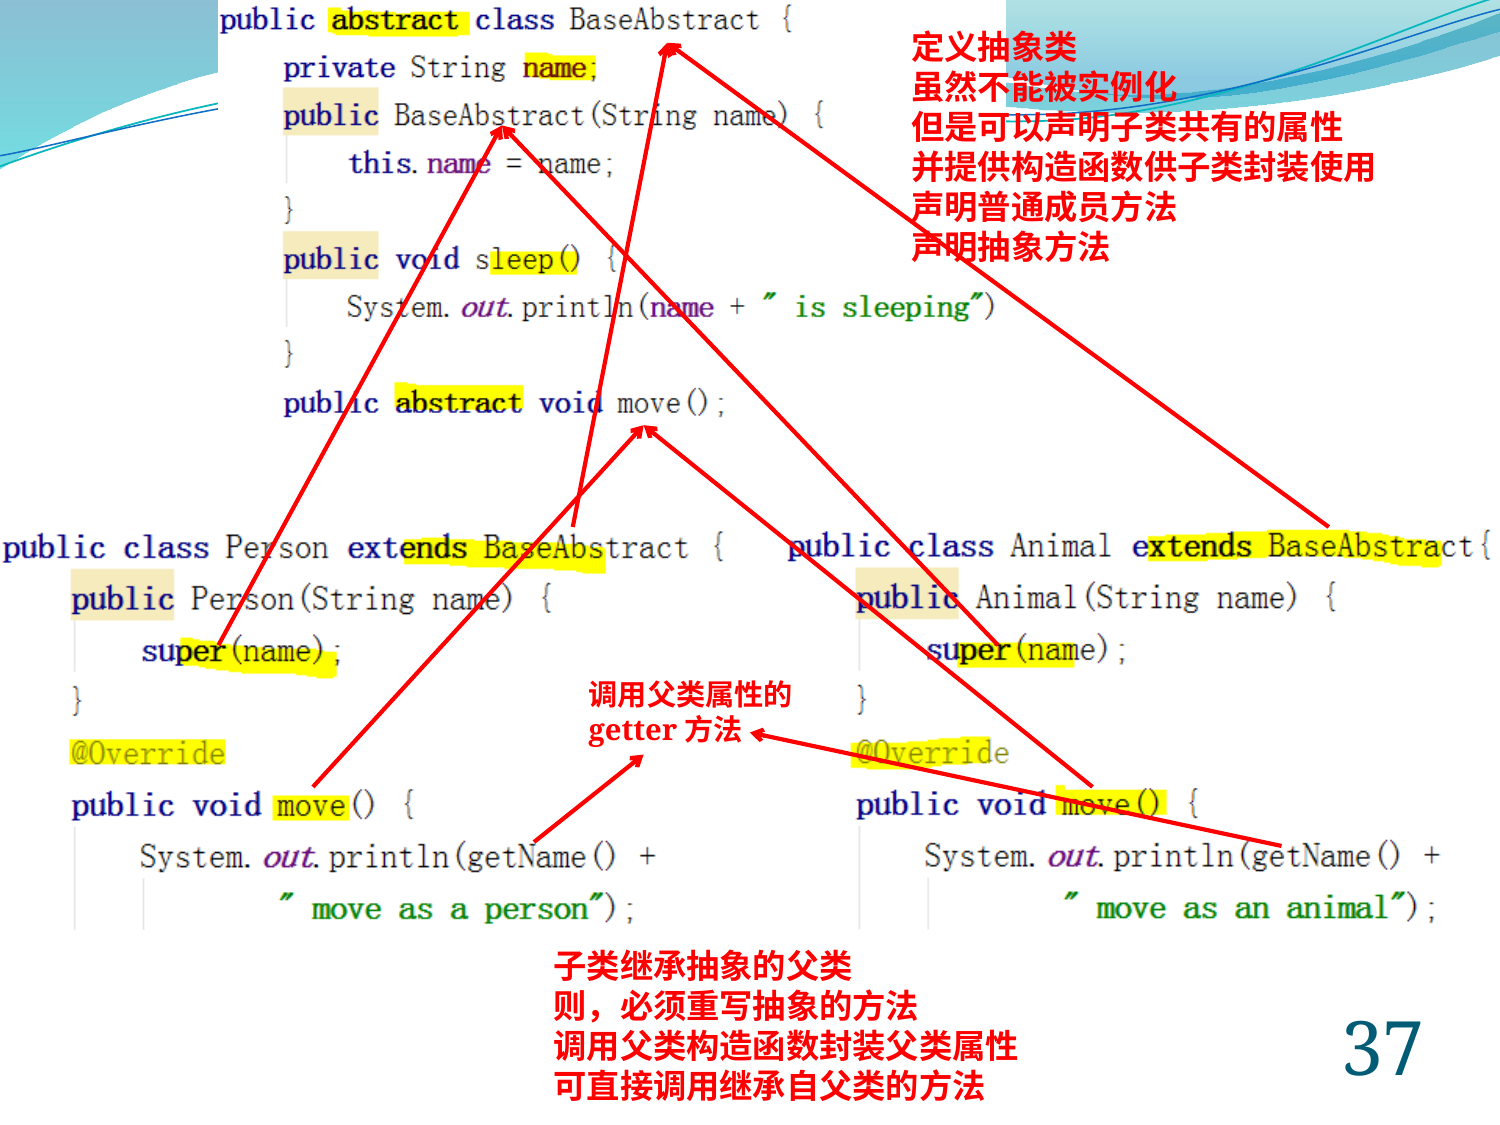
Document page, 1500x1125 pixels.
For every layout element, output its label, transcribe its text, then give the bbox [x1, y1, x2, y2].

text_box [667, 42, 1330, 528]
slide_number 36 [1299, 1042, 1425, 1103]
text_box 定义抽象类 虽然不能被实例化 但是可以声明子类共有的属性 并提供构造函数供子类封装使用 声明普通成员方法 声明抽象方法 [1011, 19, 1392, 274]
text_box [643, 424, 1327, 788]
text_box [749, 732, 1282, 847]
picture [0, 526, 751, 939]
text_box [312, 658, 636, 788]
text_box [501, 125, 999, 646]
picture [218, 0, 1006, 125]
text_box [572, 42, 667, 124]
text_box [533, 754, 644, 843]
picture [787, 526, 1500, 931]
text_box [218, 125, 501, 646]
text_box 子类继承抽象的父类 则，必须重写抽象的方法 调用父类构造函数封装父类属性 可直接调用继承自父类的方法 [538, 937, 1035, 1113]
